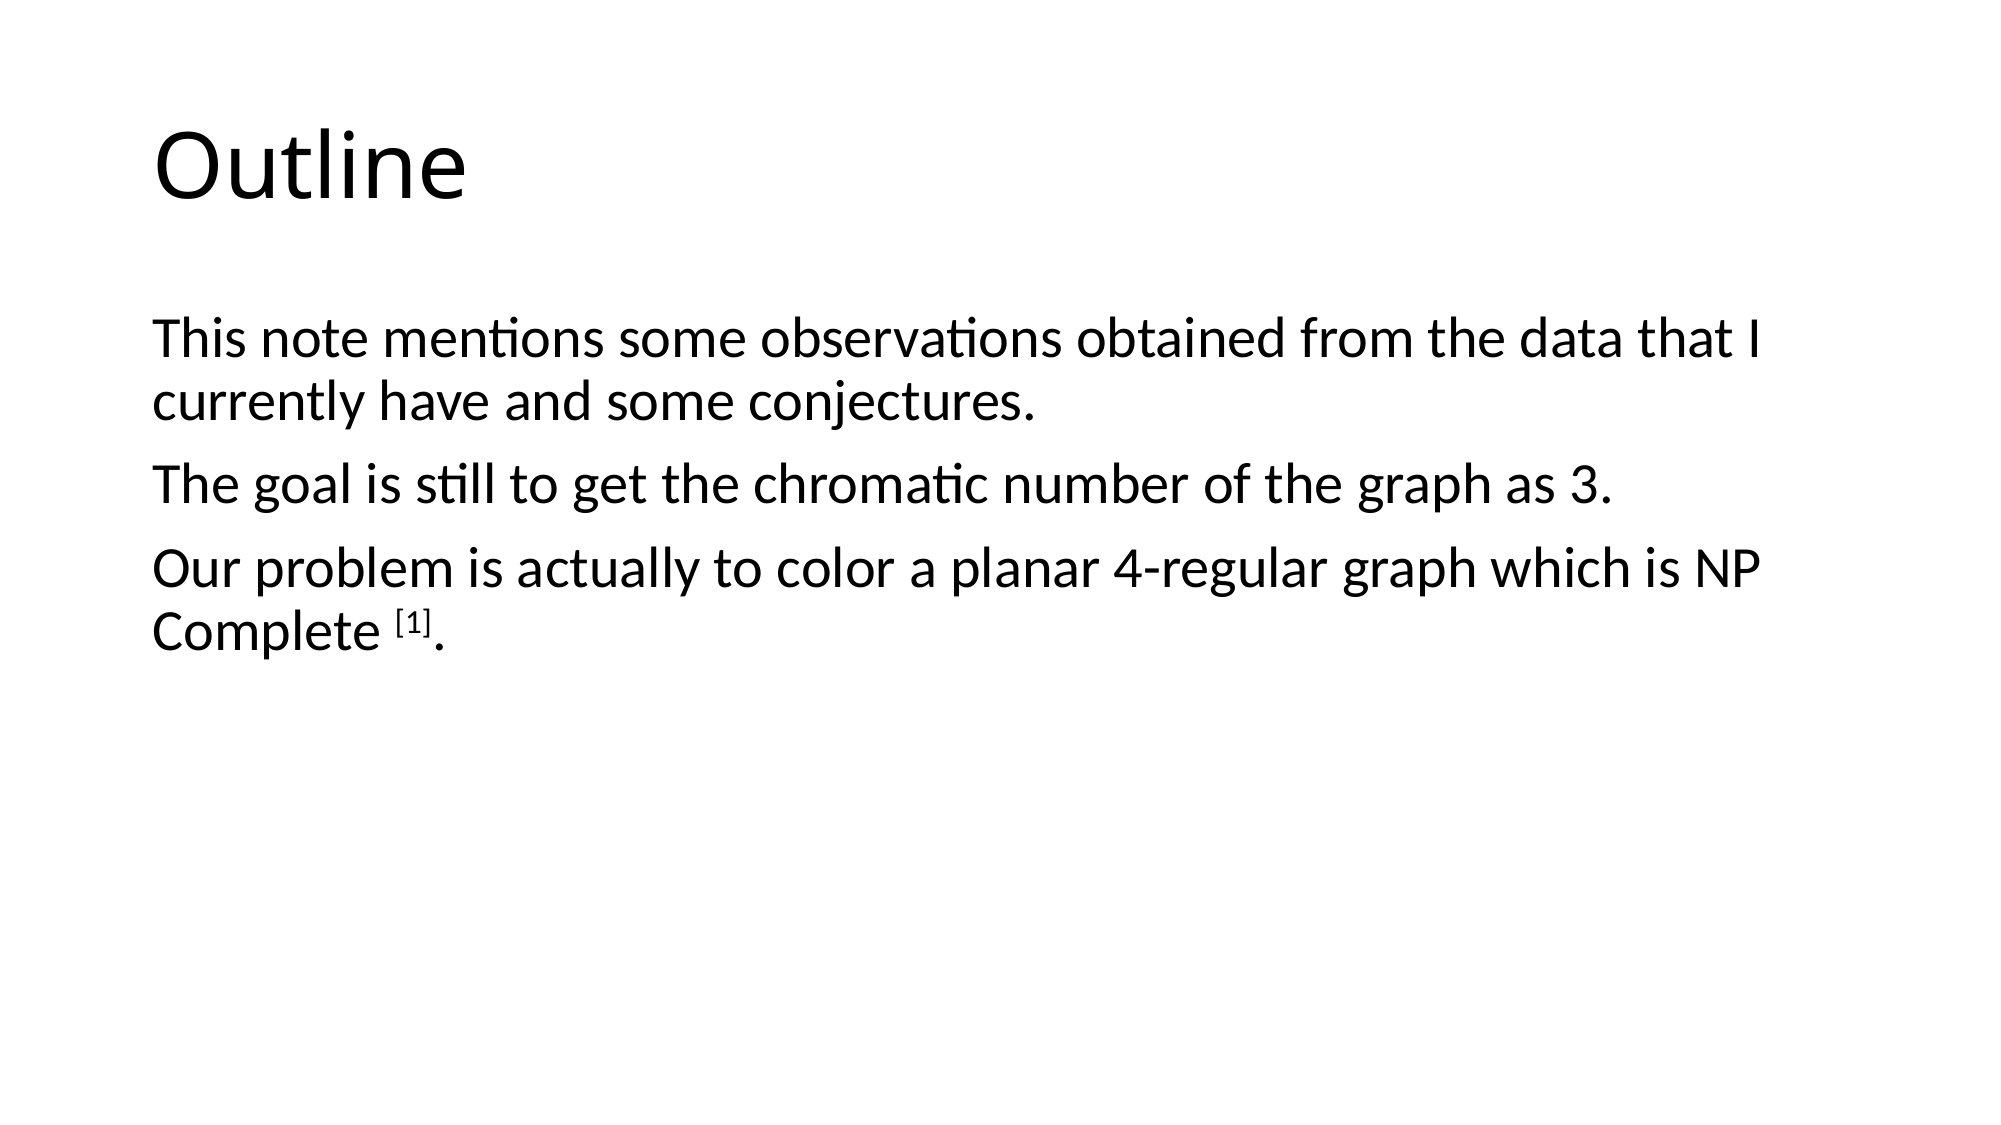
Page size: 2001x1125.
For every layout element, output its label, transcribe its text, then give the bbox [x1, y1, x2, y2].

list This note mentions some observations obtained from the data that I currently have and some conjectures. The goal is still to get the chromatic number of the graph as 3. Our problem is actually to color a planar 4-regular graph which is NP Complete [1]. [137, 299, 1863, 1014]
title Outline [137, 59, 1863, 278]
